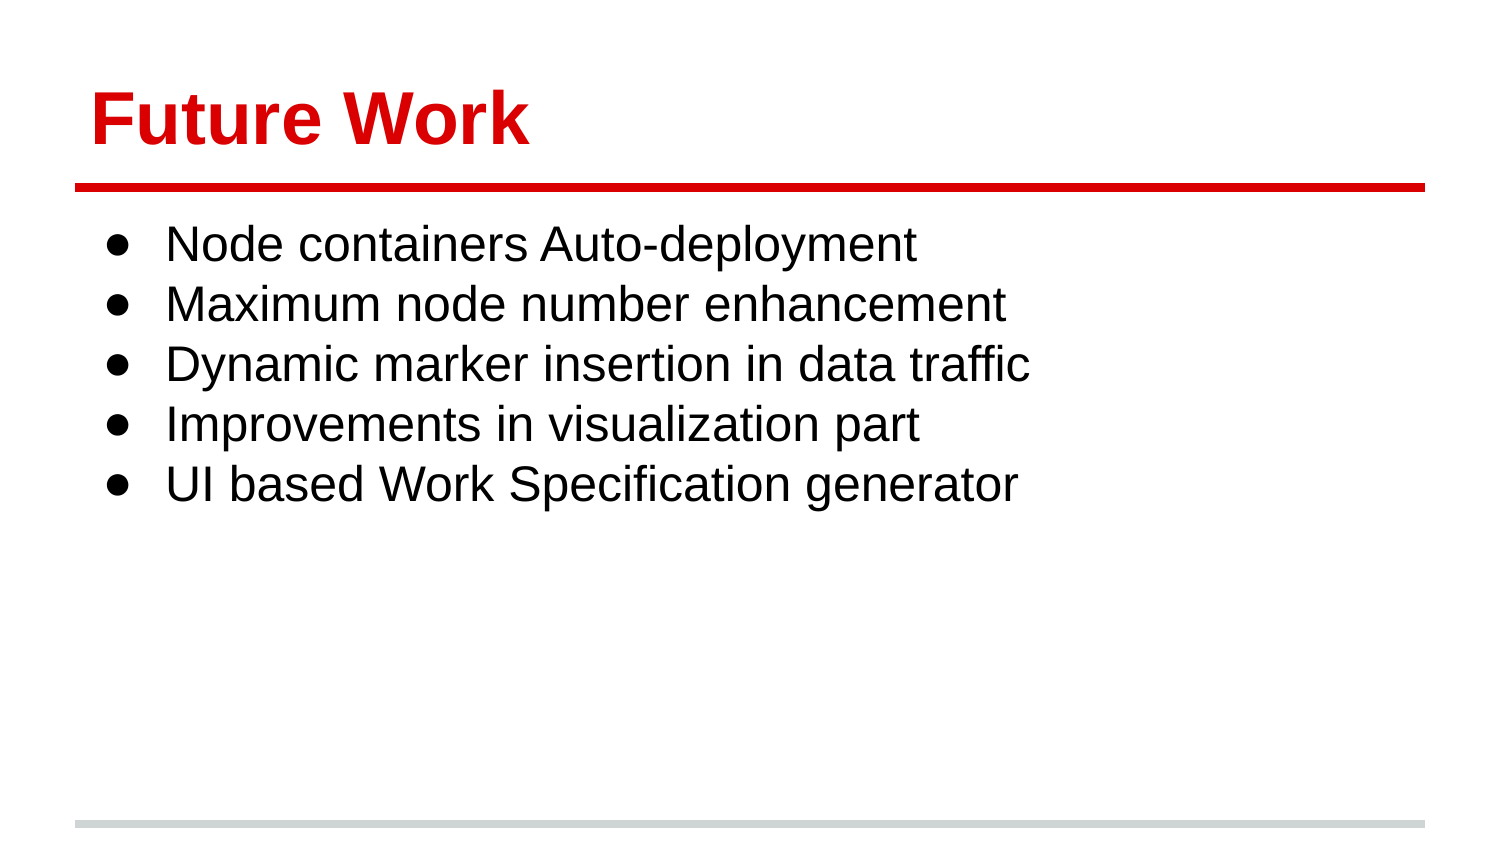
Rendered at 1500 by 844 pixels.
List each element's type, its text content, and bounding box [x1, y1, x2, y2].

title Future Work [75, 33, 1425, 175]
list Node containers Auto-deployment Maximum node number enhancement Dynamic marker insertion in data traffic Improvements in visualization part UI based Work Specification generator [75, 196, 1425, 808]
